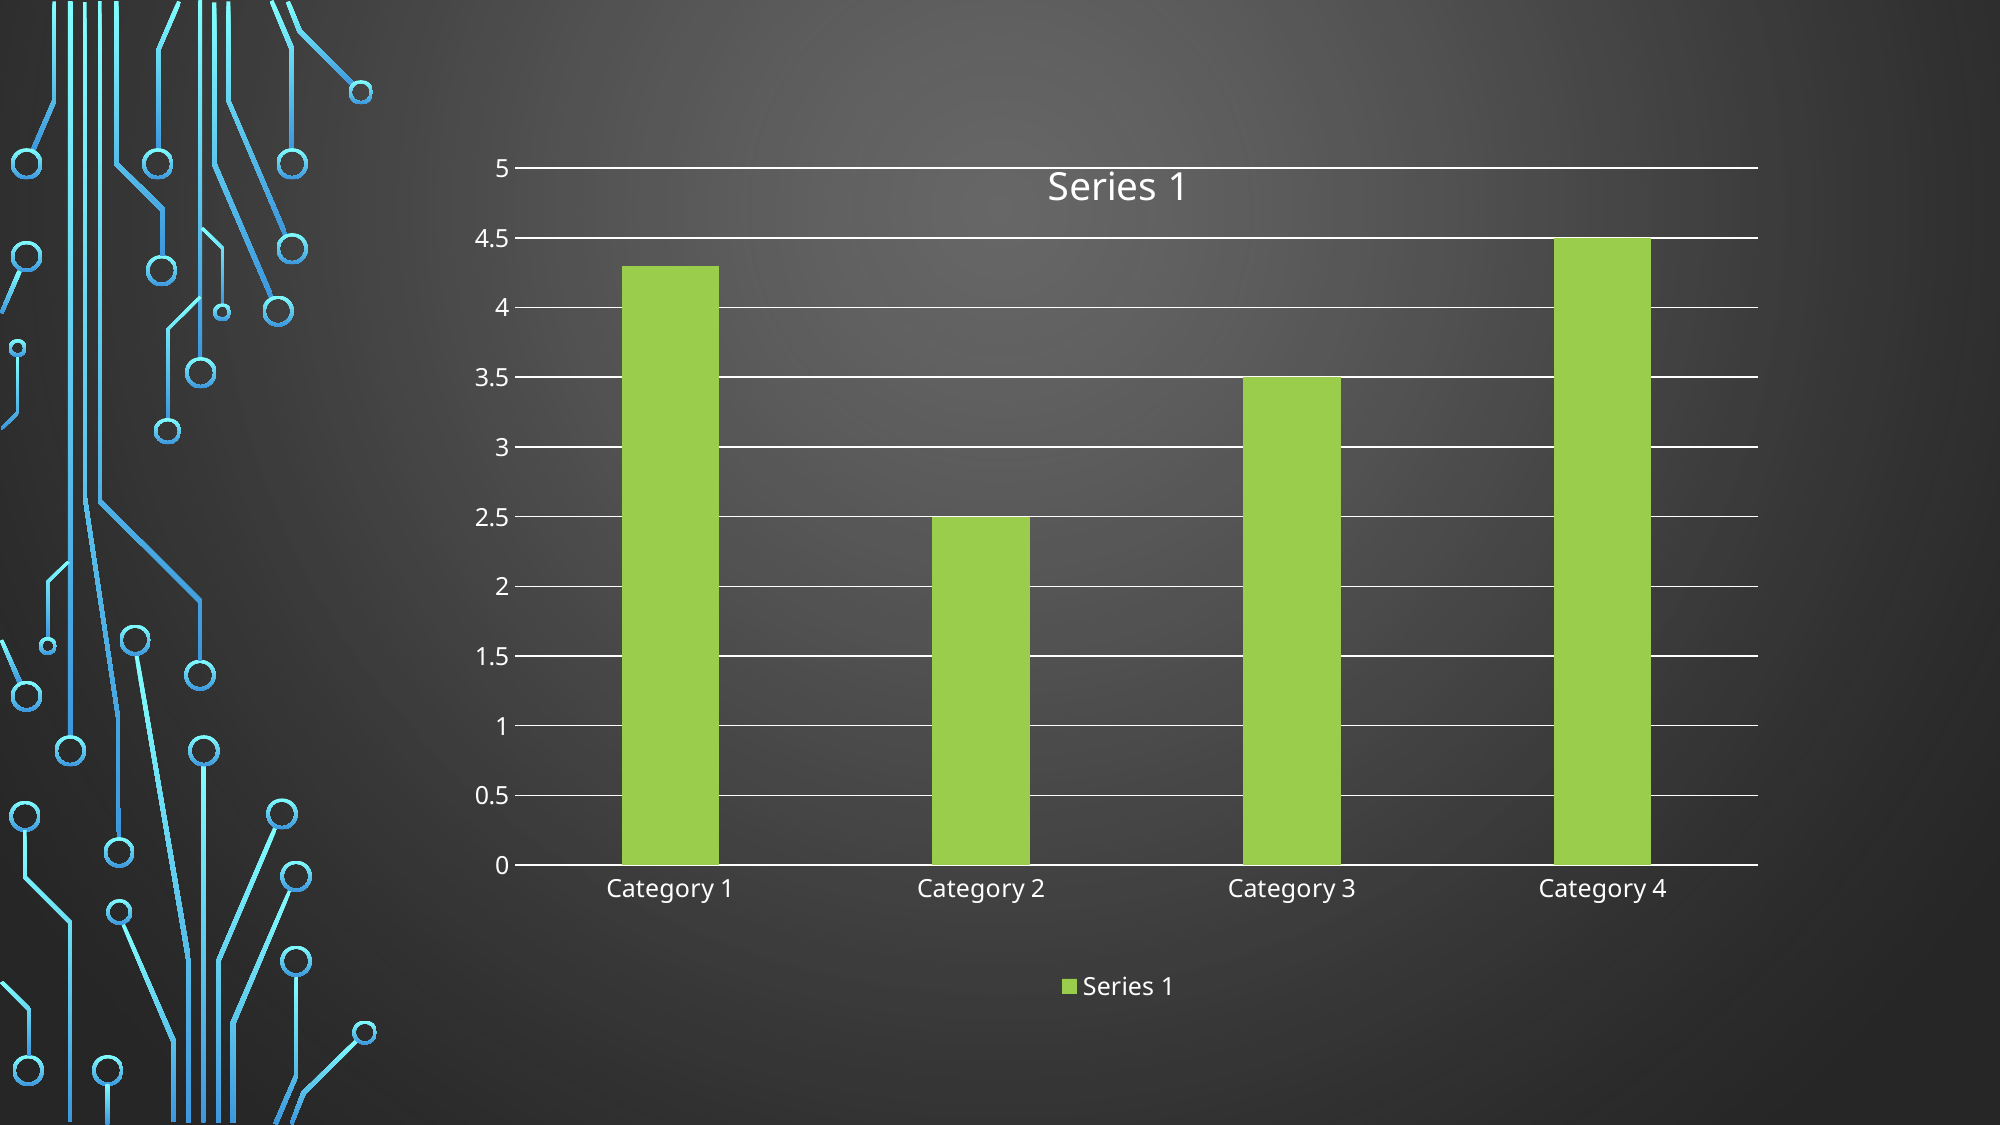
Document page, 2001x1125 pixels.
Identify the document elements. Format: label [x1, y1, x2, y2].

chart [451, 120, 1786, 1010]
